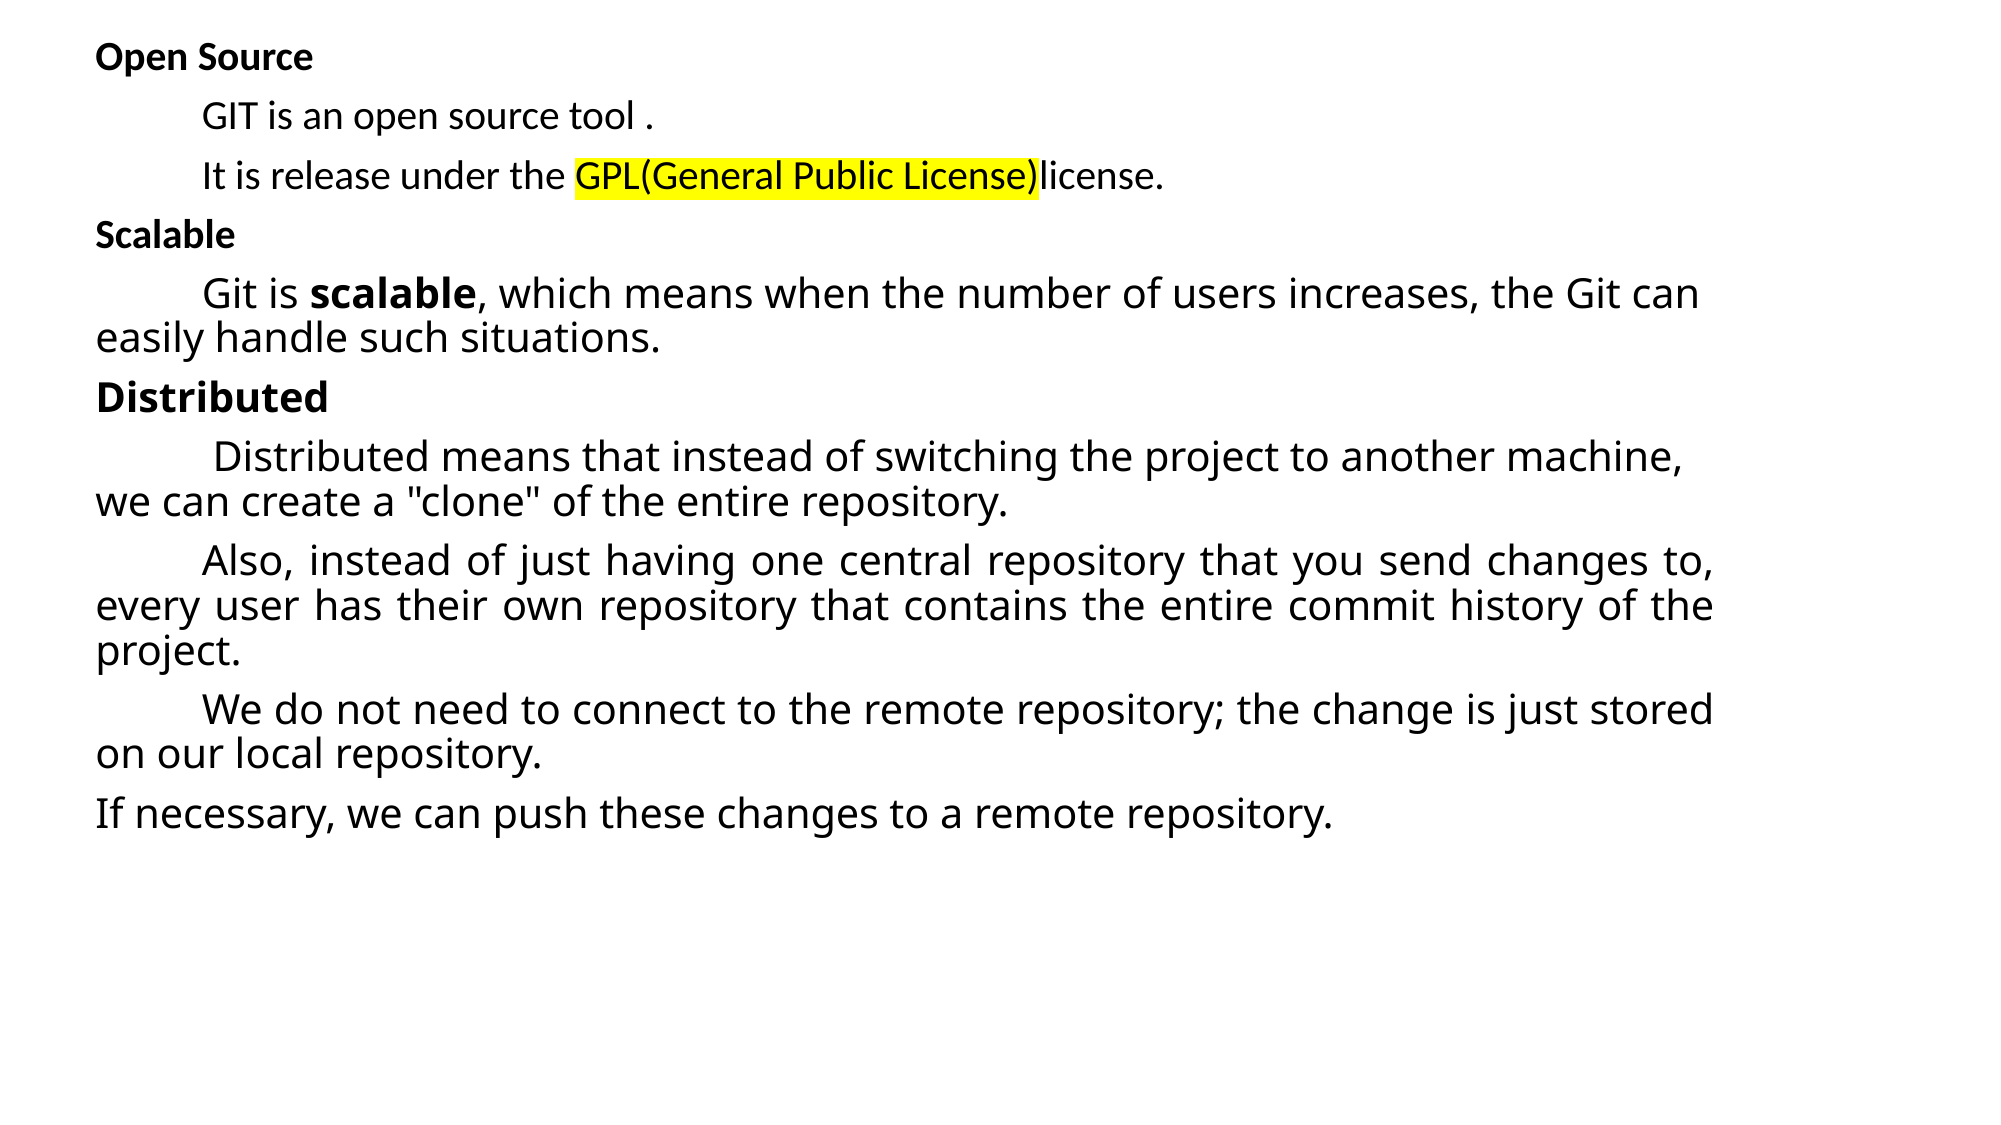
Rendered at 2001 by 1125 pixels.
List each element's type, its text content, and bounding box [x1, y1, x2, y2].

list Open Source GIT is an open source tool . It is release under the GPL(General Public License)license. Scalable Git is scalable, which means when the number of users increases, the Git can easily handle such situations. Distributed Distributed means that instead of switching the project to another machine, we can create a "clone" of the entire repository. Also, instead of just having one central repository that you send changes to, every user has their own repository that contains the entire commit history of the project. We do not need to connect to the remote repository; the change is just stored on our local repository. If necessary, we can push these changes to a remote repository. [80, 27, 1731, 954]
